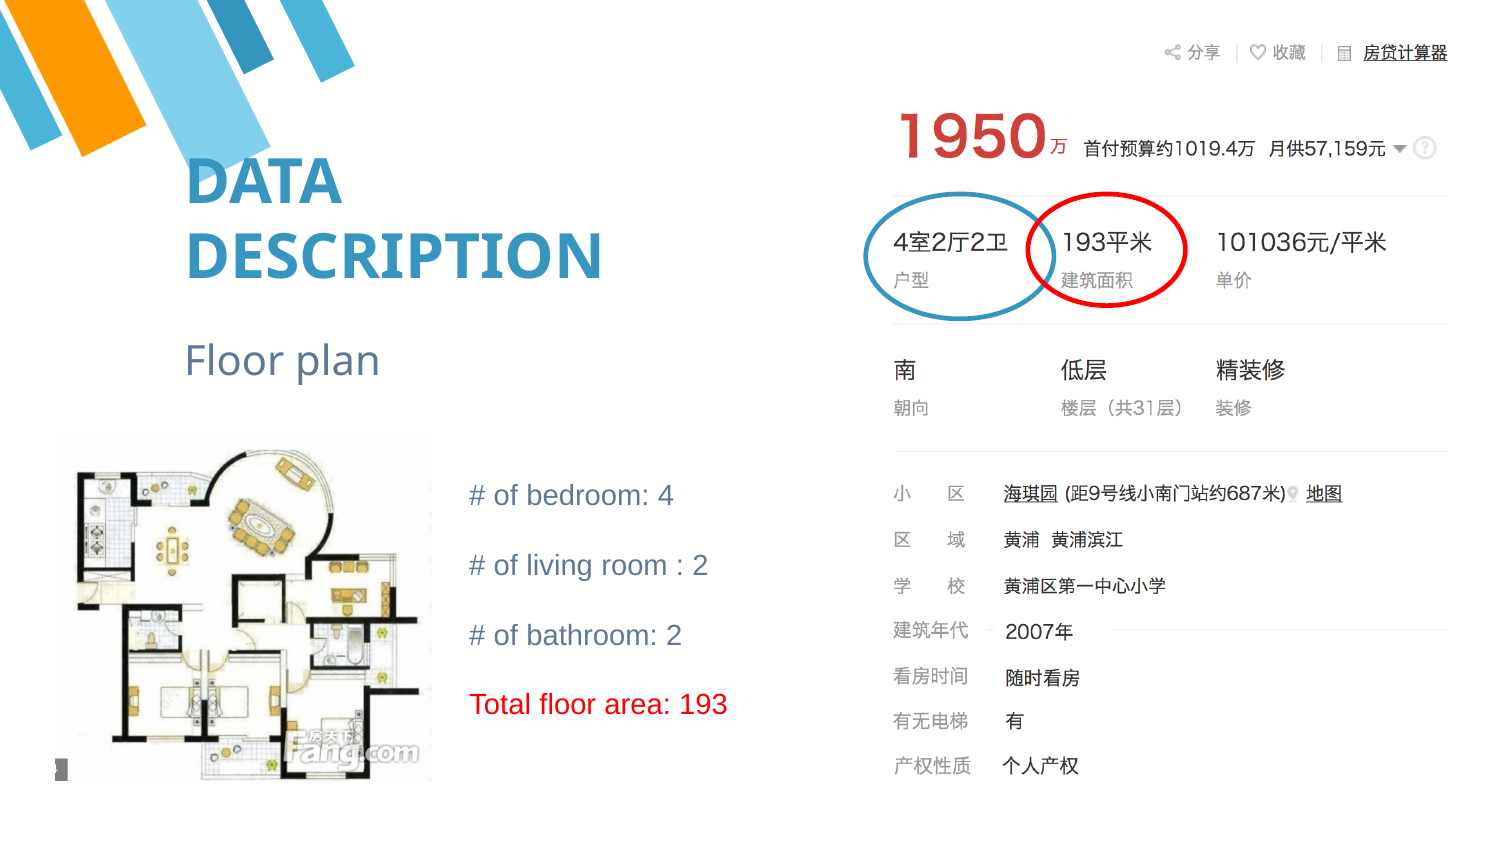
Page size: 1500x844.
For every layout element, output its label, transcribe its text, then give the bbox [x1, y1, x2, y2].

title DATA DESCRIPTION [169, 193, 730, 306]
picture [873, 700, 1169, 787]
text_box [819, 529, 1500, 844]
picture [54, 434, 434, 787]
list Floor plan [169, 318, 730, 733]
text_box # of bedroom: 4 # of living room : 2 # of bathroom: 2 Total floor area: 193 [454, 426, 833, 767]
picture [849, 0, 1500, 696]
